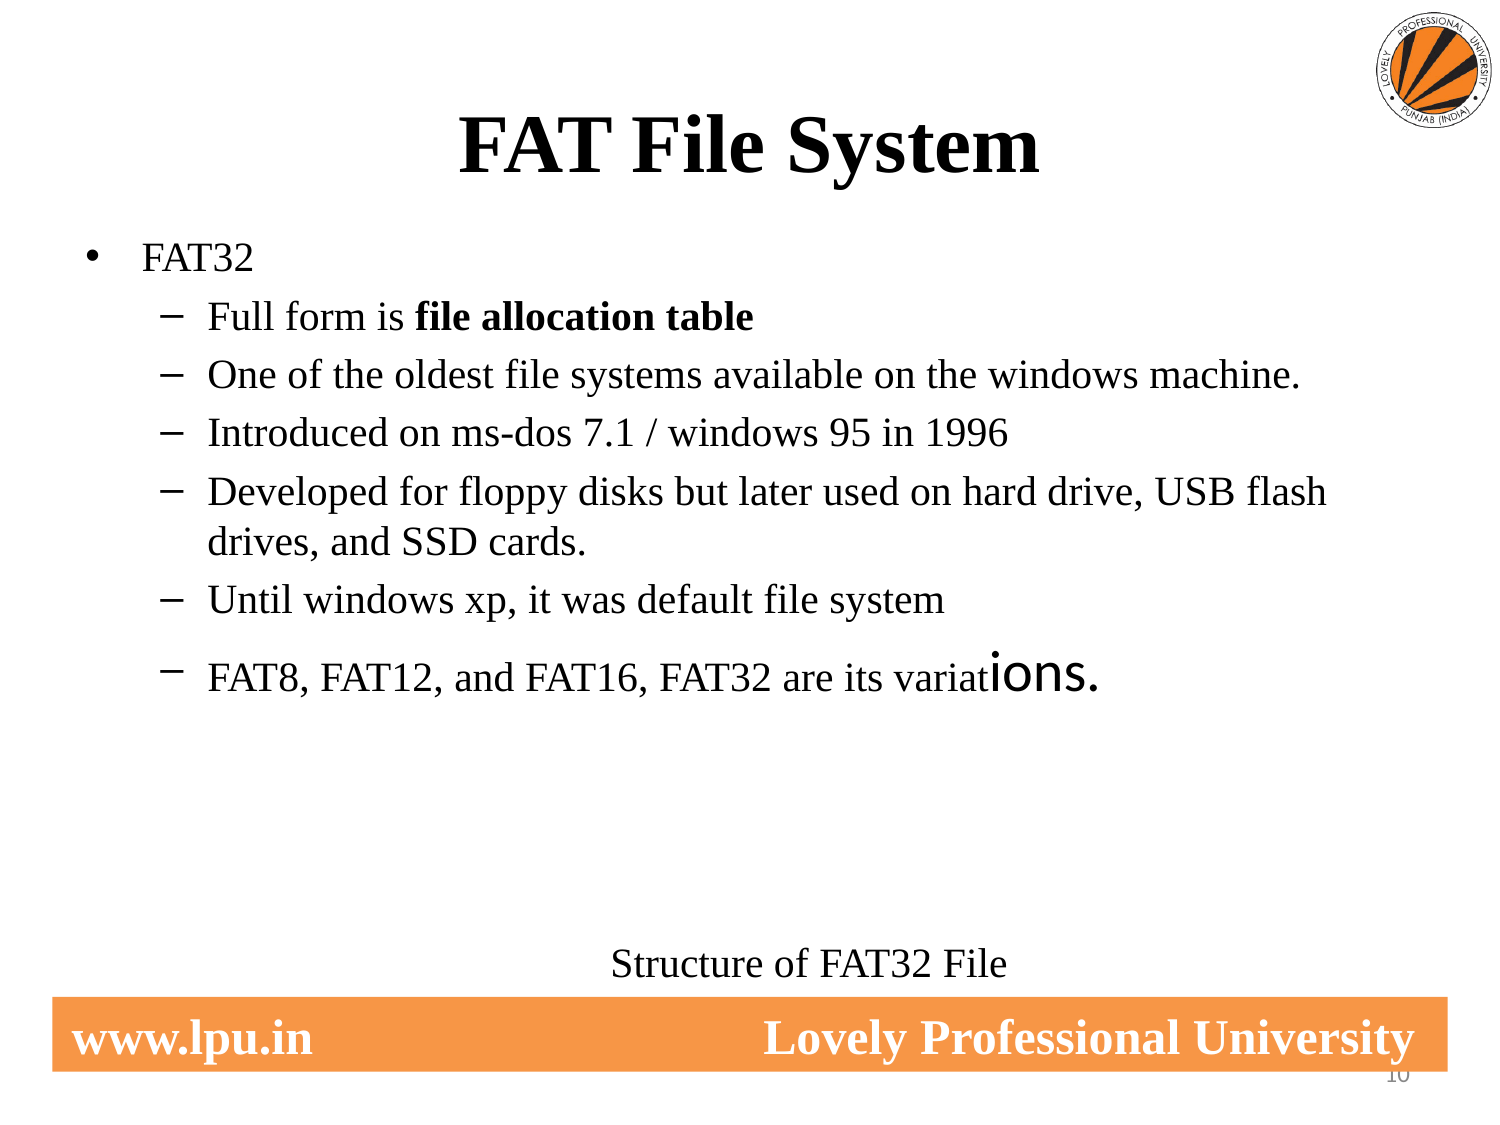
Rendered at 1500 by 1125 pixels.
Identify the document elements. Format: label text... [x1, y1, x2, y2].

list FAT32 Full form is file allocation table One of the oldest file systems available on the windows machine. Introduced on ms-dos 7.1 / windows 95 in 1996 Developed for floppy disks but later used on hard drive, USB flash drives, and SSD cards. Until windows xp, it was default file system FAT8, FAT12, and FAT16, FAT32 are its variations. [70, 222, 1421, 727]
picture [1375, 11, 1492, 128]
title FAT File System [75, 45, 1425, 233]
text_box [1074, 1072, 1425, 1103]
text_box Structure of FAT32 File [398, 925, 1231, 997]
text_box www.lpu.in Lovely Professional University [52, 996, 1448, 1072]
